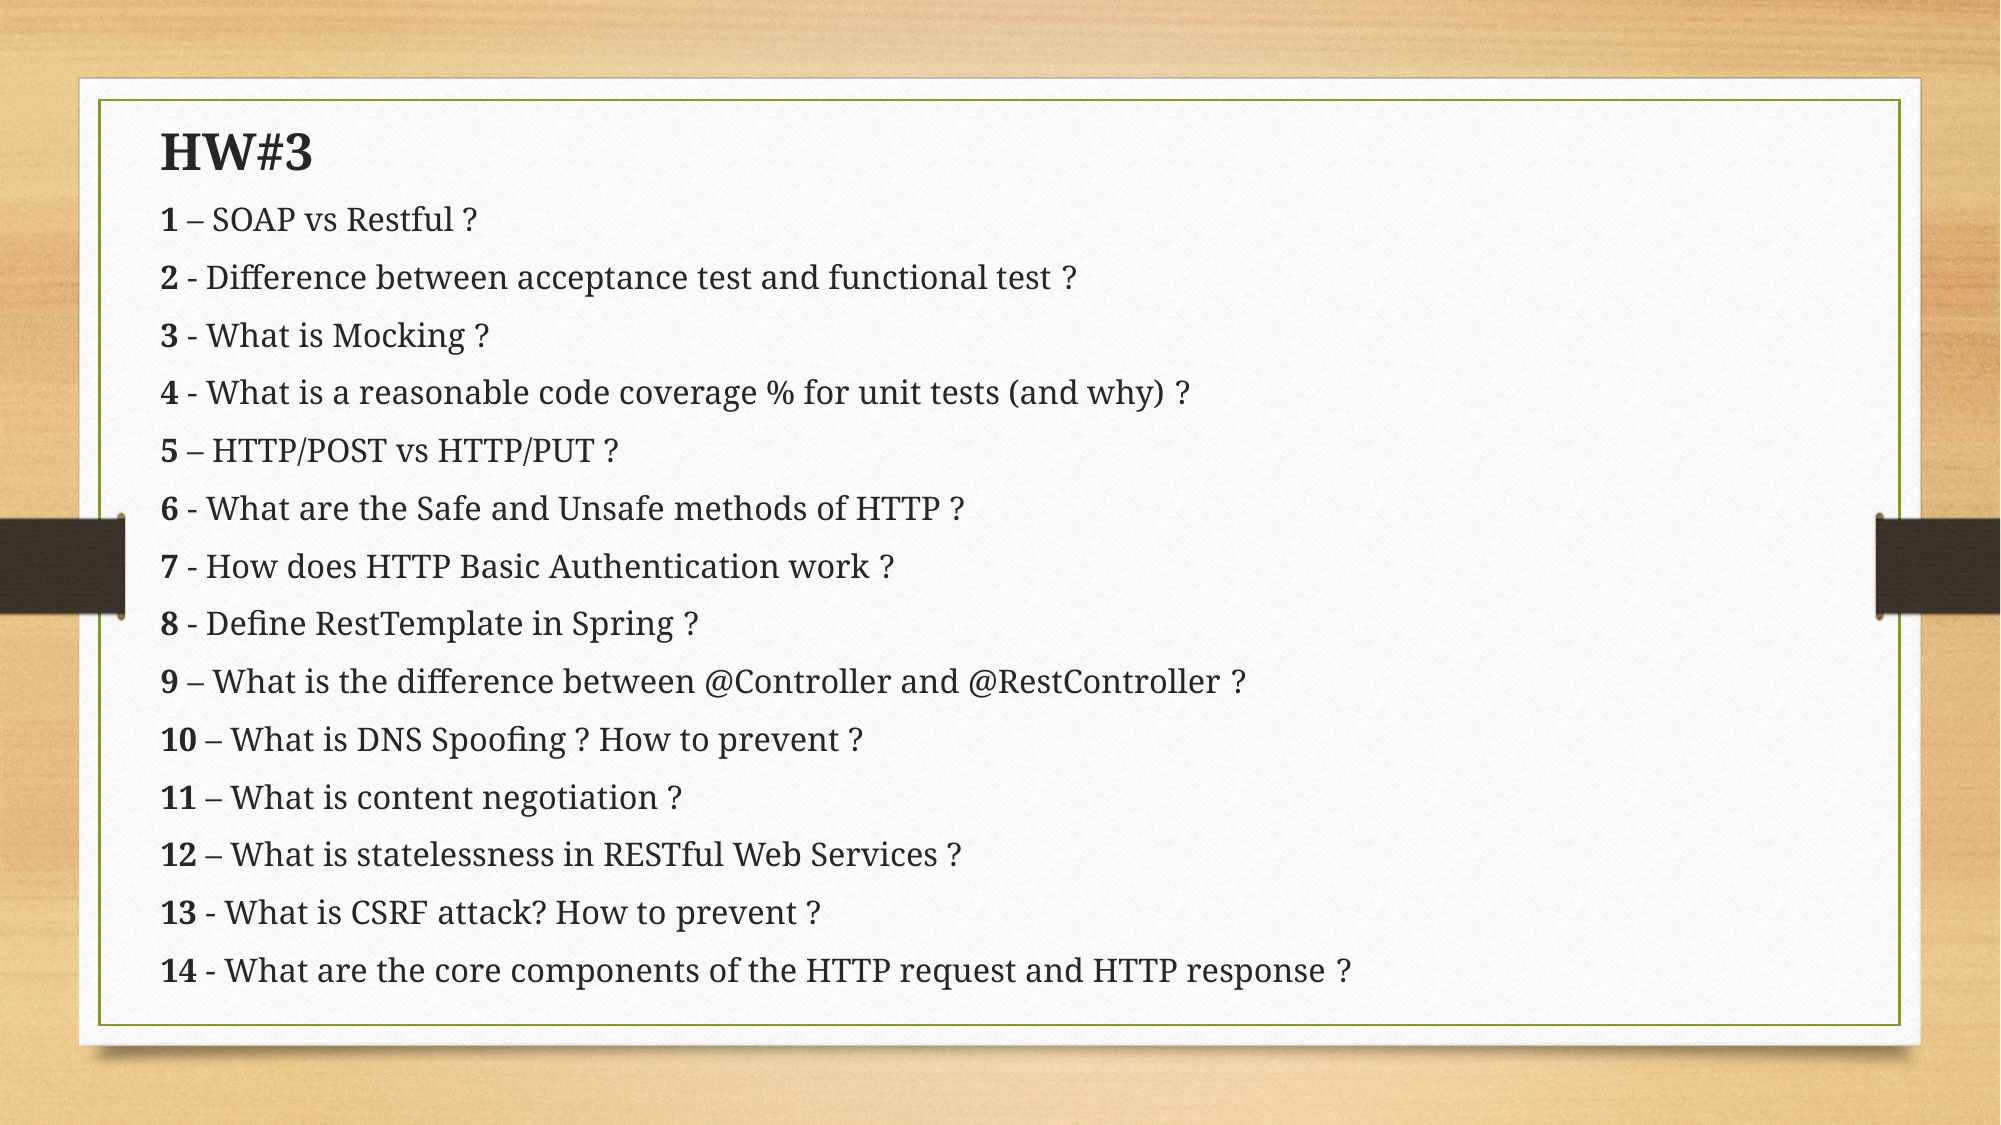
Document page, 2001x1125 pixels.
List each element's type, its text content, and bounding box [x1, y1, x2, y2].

picture [0, 0, 2001, 1125]
text_box HW#3 1 – SOAP vs Restful ? 2 - Difference between acceptance test and functional test ? 3 - What is Mocking ? 4 - What is a reasonable code coverage % for unit tests (and why) ? 5 – HTTP/POST vs HTTP/PUT ? 6 - What are the Safe and Unsafe methods of HTTP ? 7 - How does HTTP Basic Authentication work ? 8 - Define RestTemplate in Spring ? 9 – What is the difference between @Controller and @RestController ? 10 – What is DNS Spoofing ? How to prevent ? 11 – What is content negotiation ? 12 – What is statelessness in RESTful Web Services ? 13 - What is CSRF attack? How to prevent ? 14 - What are the core components of the HTTP request and HTTP response ? [145, 111, 1855, 1005]
